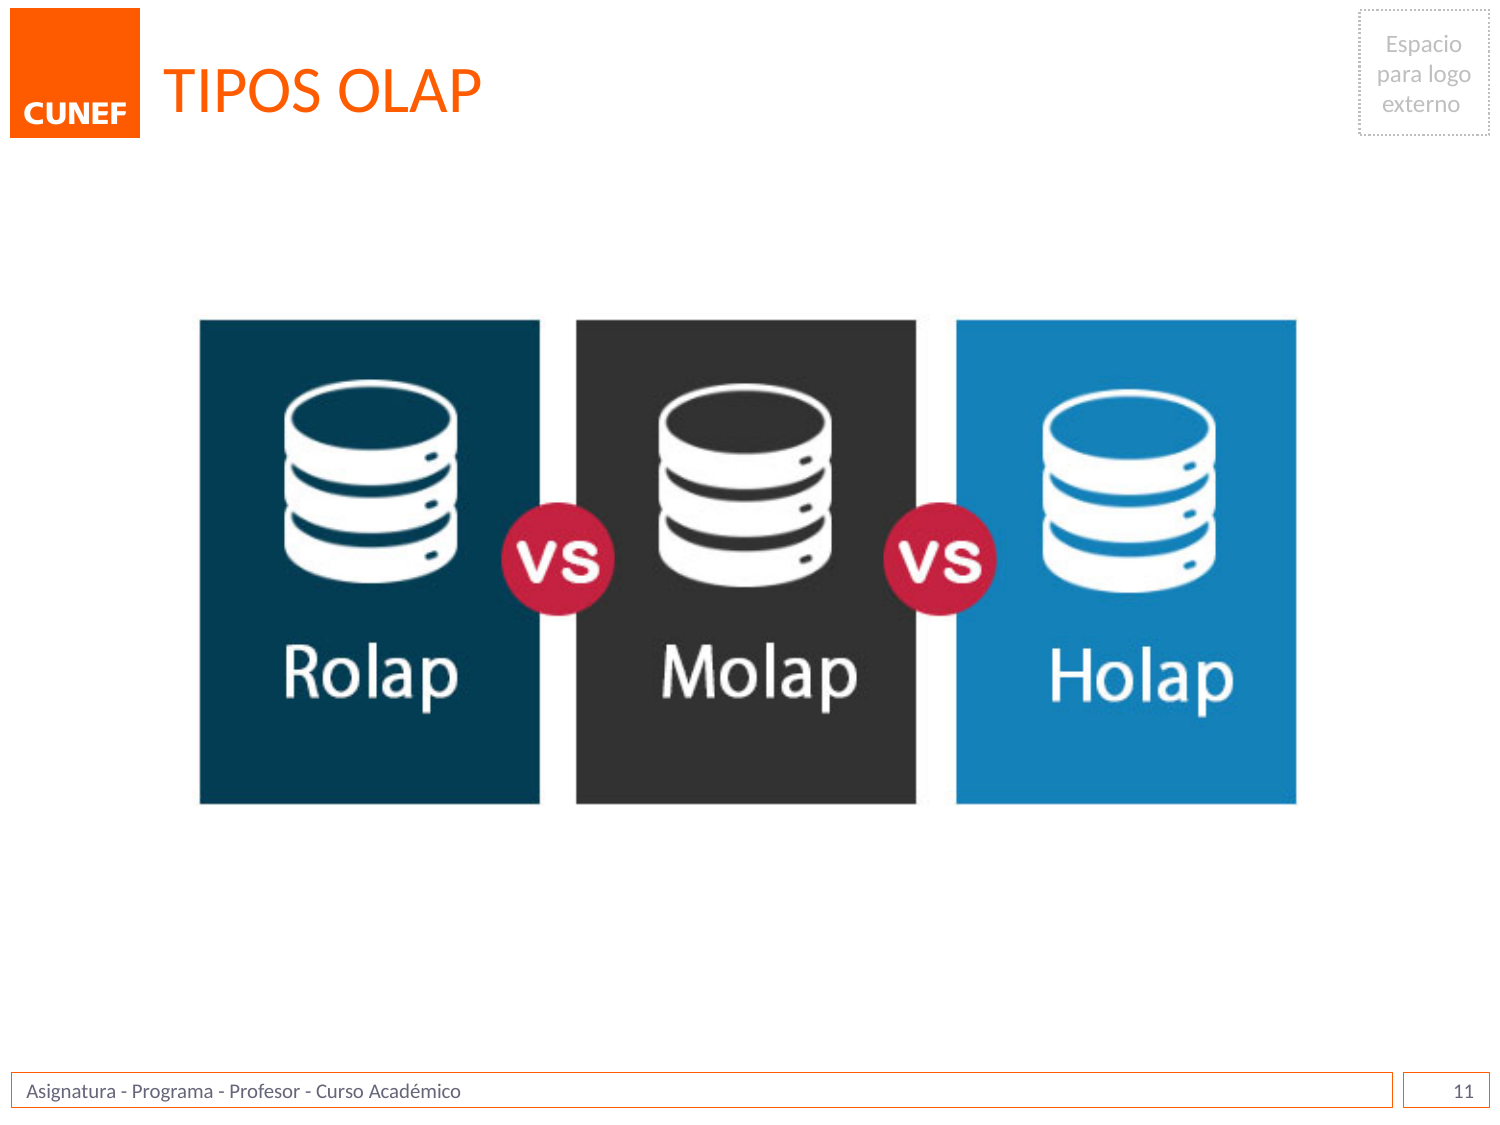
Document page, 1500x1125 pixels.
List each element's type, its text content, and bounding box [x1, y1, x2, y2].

title TIPOS OLAP [149, 8, 1350, 134]
slide_number 11 [1403, 1072, 1490, 1108]
picture [10, 8, 140, 138]
footer Asignatura - Programa - Profesor - Curso Académico [11, 1072, 1393, 1108]
picture [162, 284, 1337, 841]
